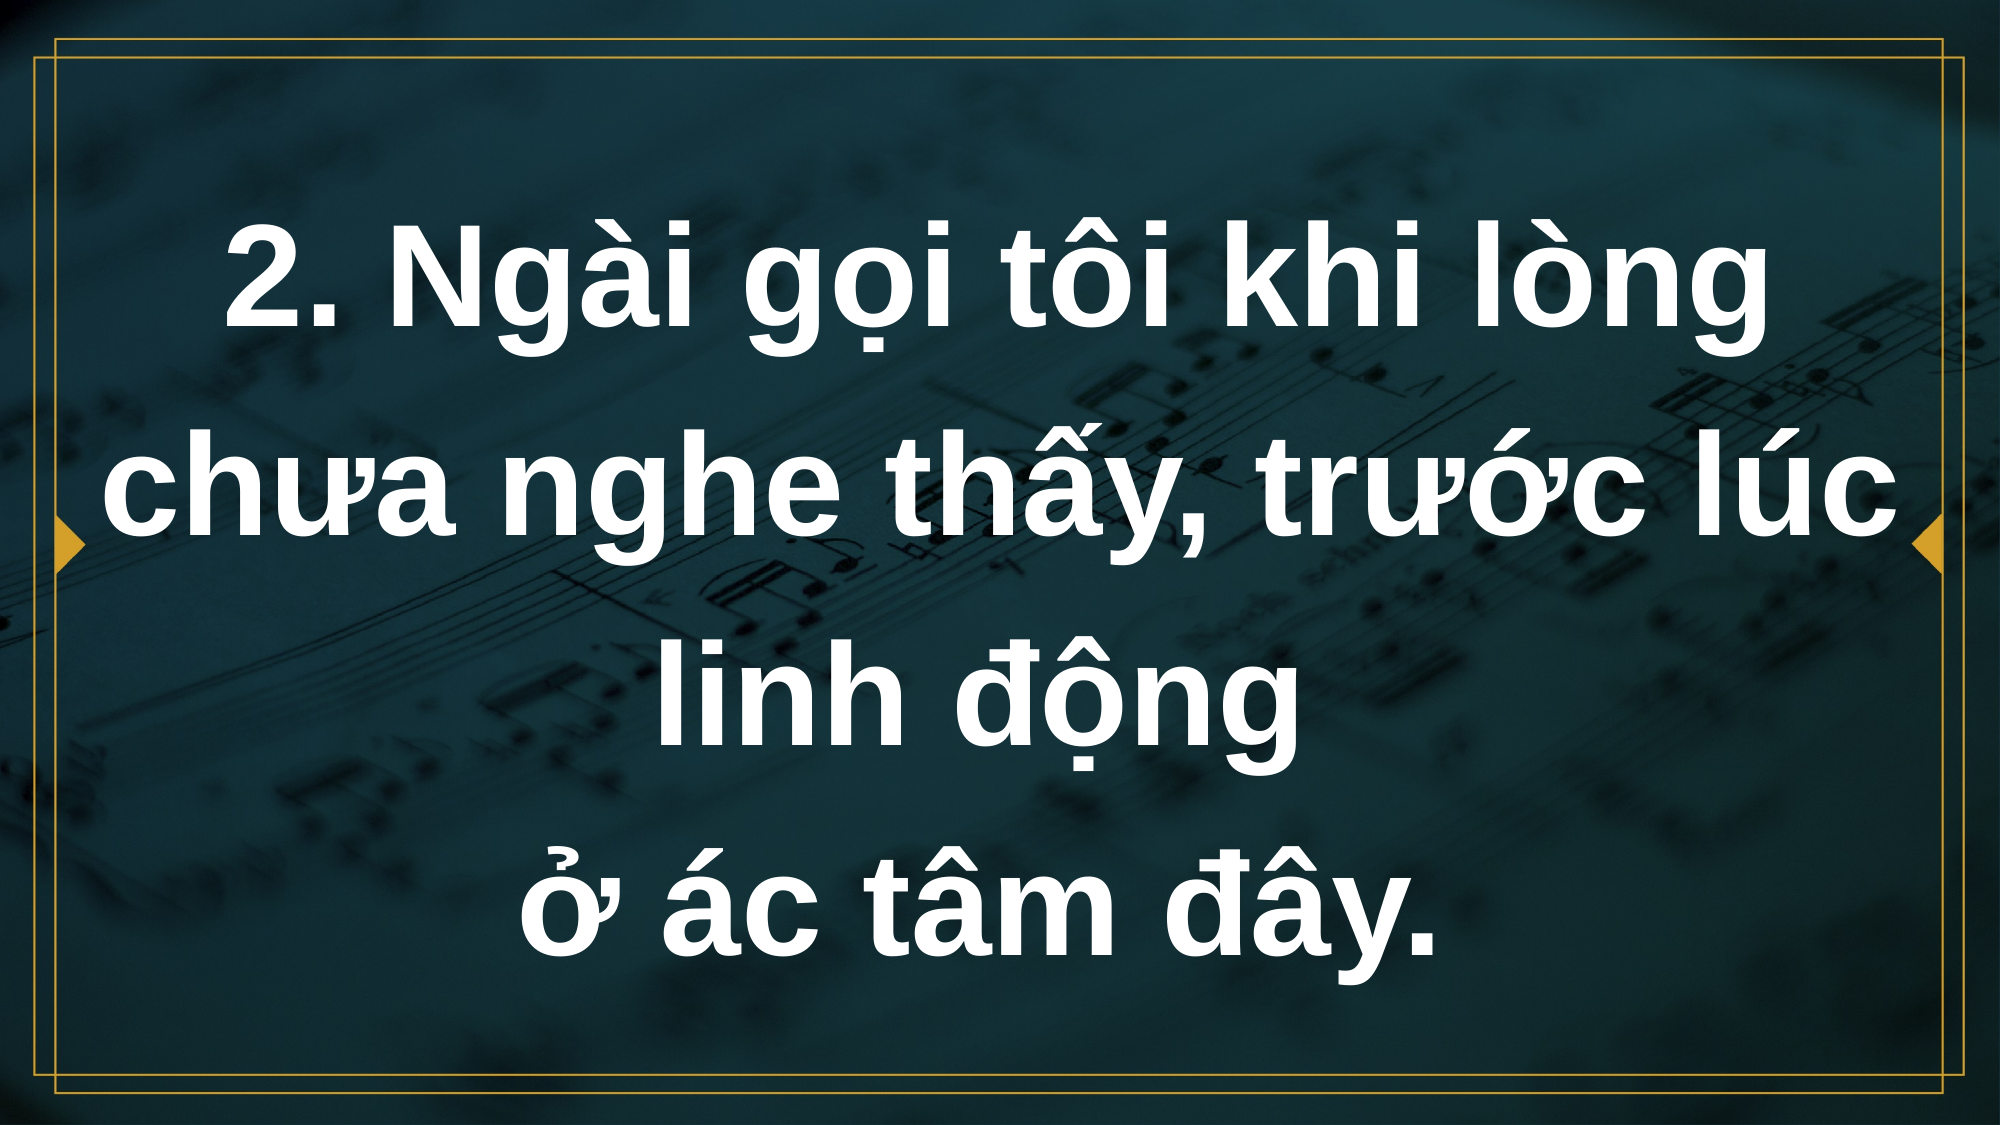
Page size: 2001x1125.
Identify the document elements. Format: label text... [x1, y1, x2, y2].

picture [0, 0, 2000, 1125]
title 2. Ngài gọi tôi khi lòng chưa nghe thấy, trước lúc linh động ở ác tâm đây. [55, 53, 1945, 1077]
